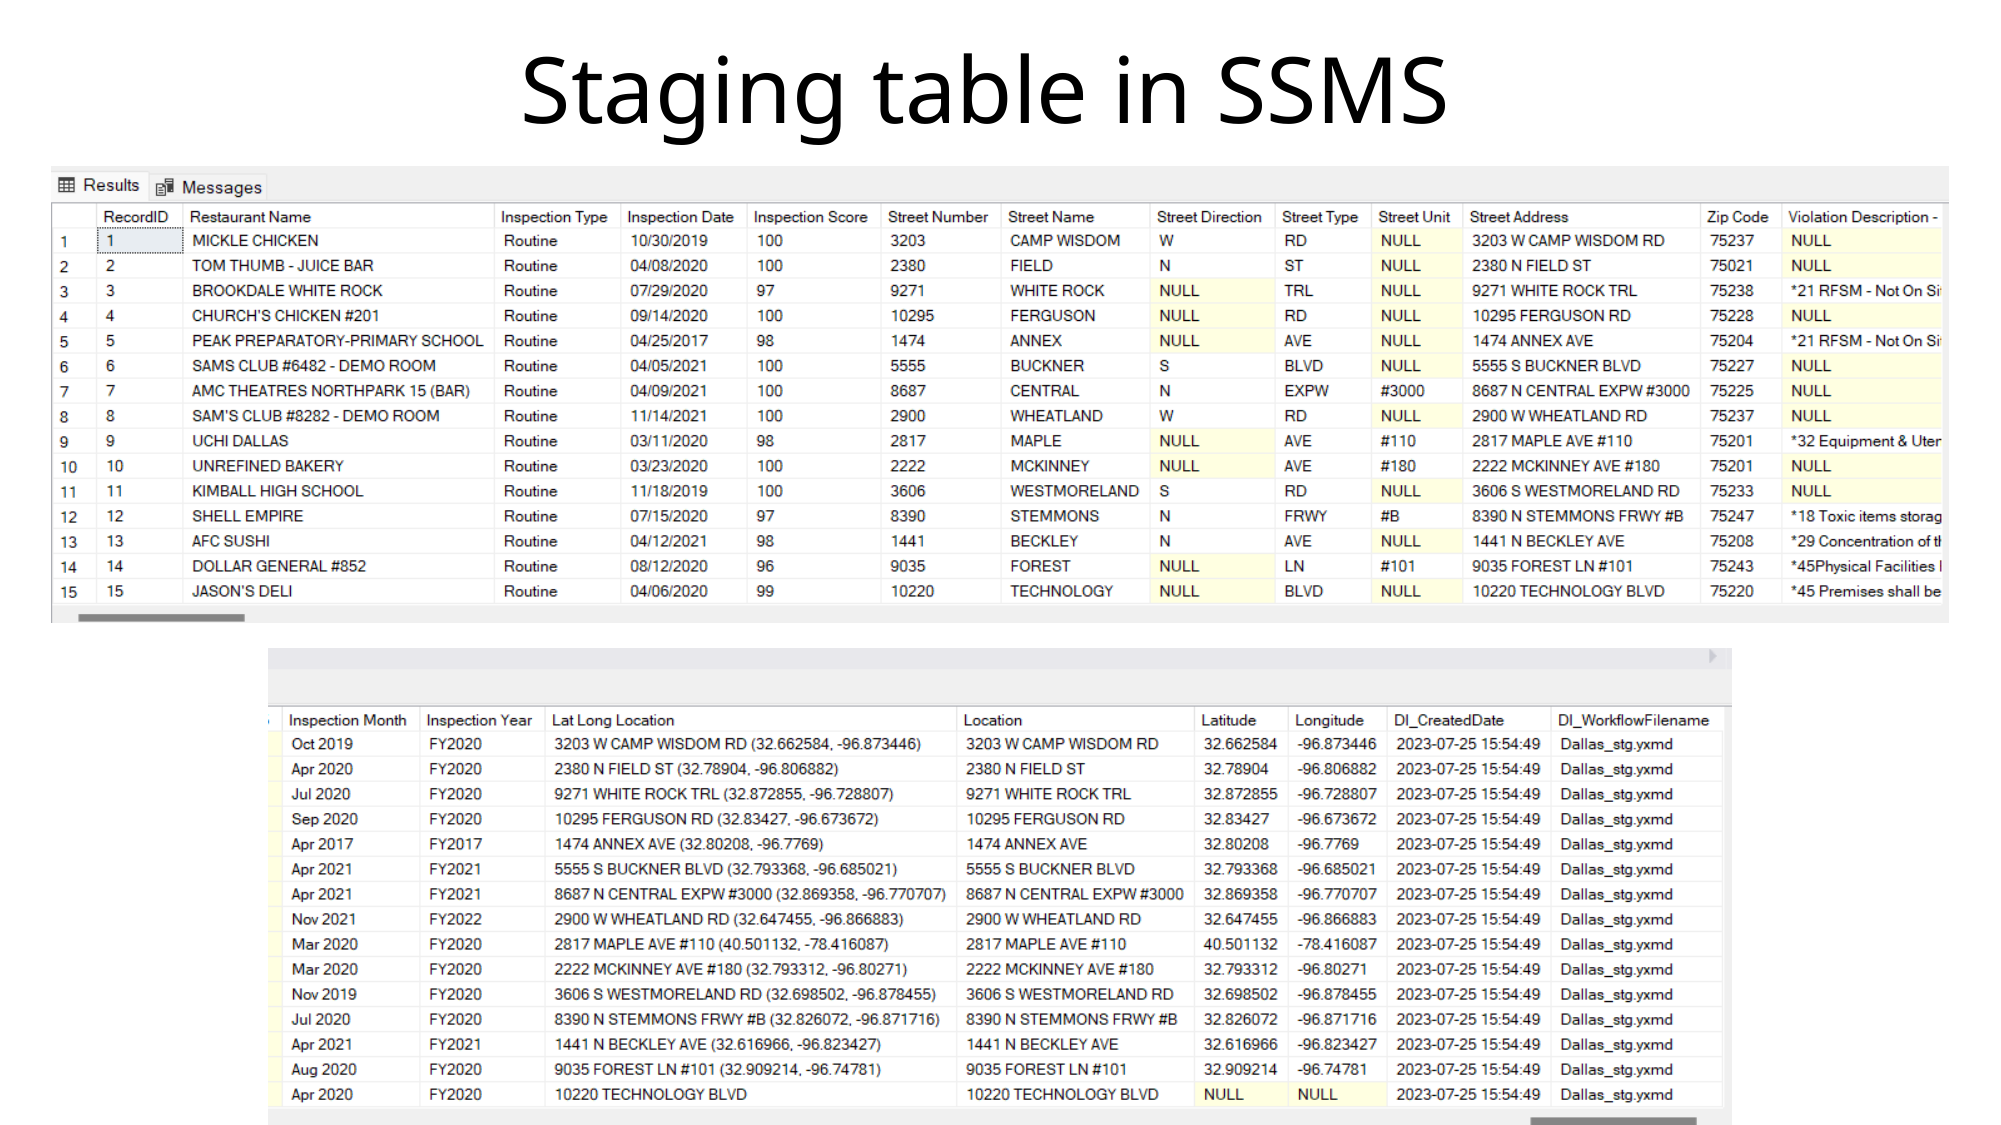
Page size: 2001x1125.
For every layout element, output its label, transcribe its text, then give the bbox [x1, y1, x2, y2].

picture [51, 166, 1949, 623]
title Staging table in SSMS [101, 34, 1871, 154]
picture [268, 648, 1732, 1125]
